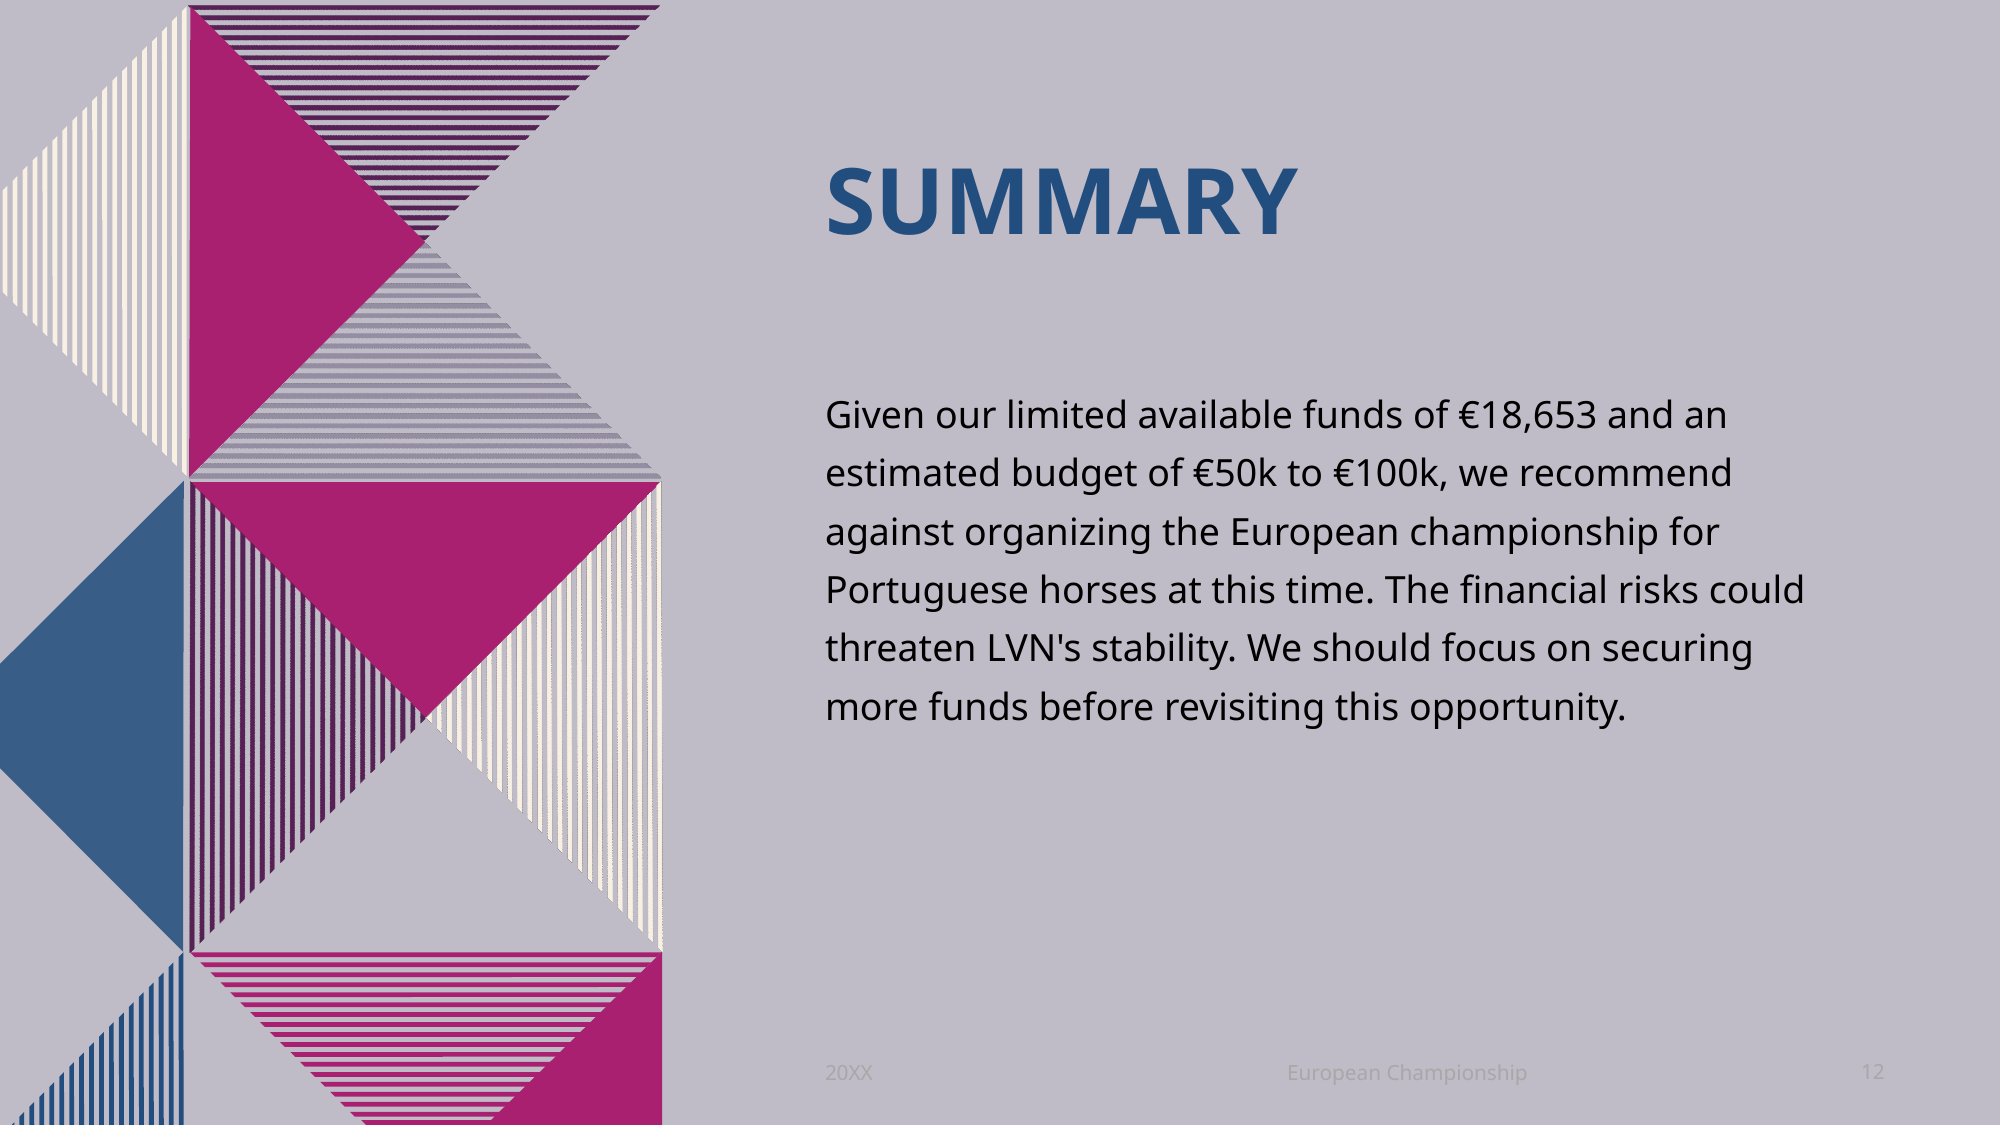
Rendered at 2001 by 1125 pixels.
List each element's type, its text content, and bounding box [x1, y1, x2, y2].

picture [190, 242, 661, 482]
picture [184, 481, 425, 953]
slide_number 12 [1824, 1042, 1900, 1103]
picture [188, 0, 659, 240]
list Given our limited available funds of €18,653 and an estimated budget of €50k to €100k, we recommend against organizing the European championship for Portuguese horses at this time. The financial risks could threaten LVN's stability. We should focus on securing more funds before revisiting this opportunity. [810, 369, 1860, 1045]
picture [426, 481, 810, 952]
slide_number 20XX [810, 1042, 990, 1103]
title SUMMARY [810, 147, 1860, 365]
footer European Championship [1219, 1041, 1595, 1102]
